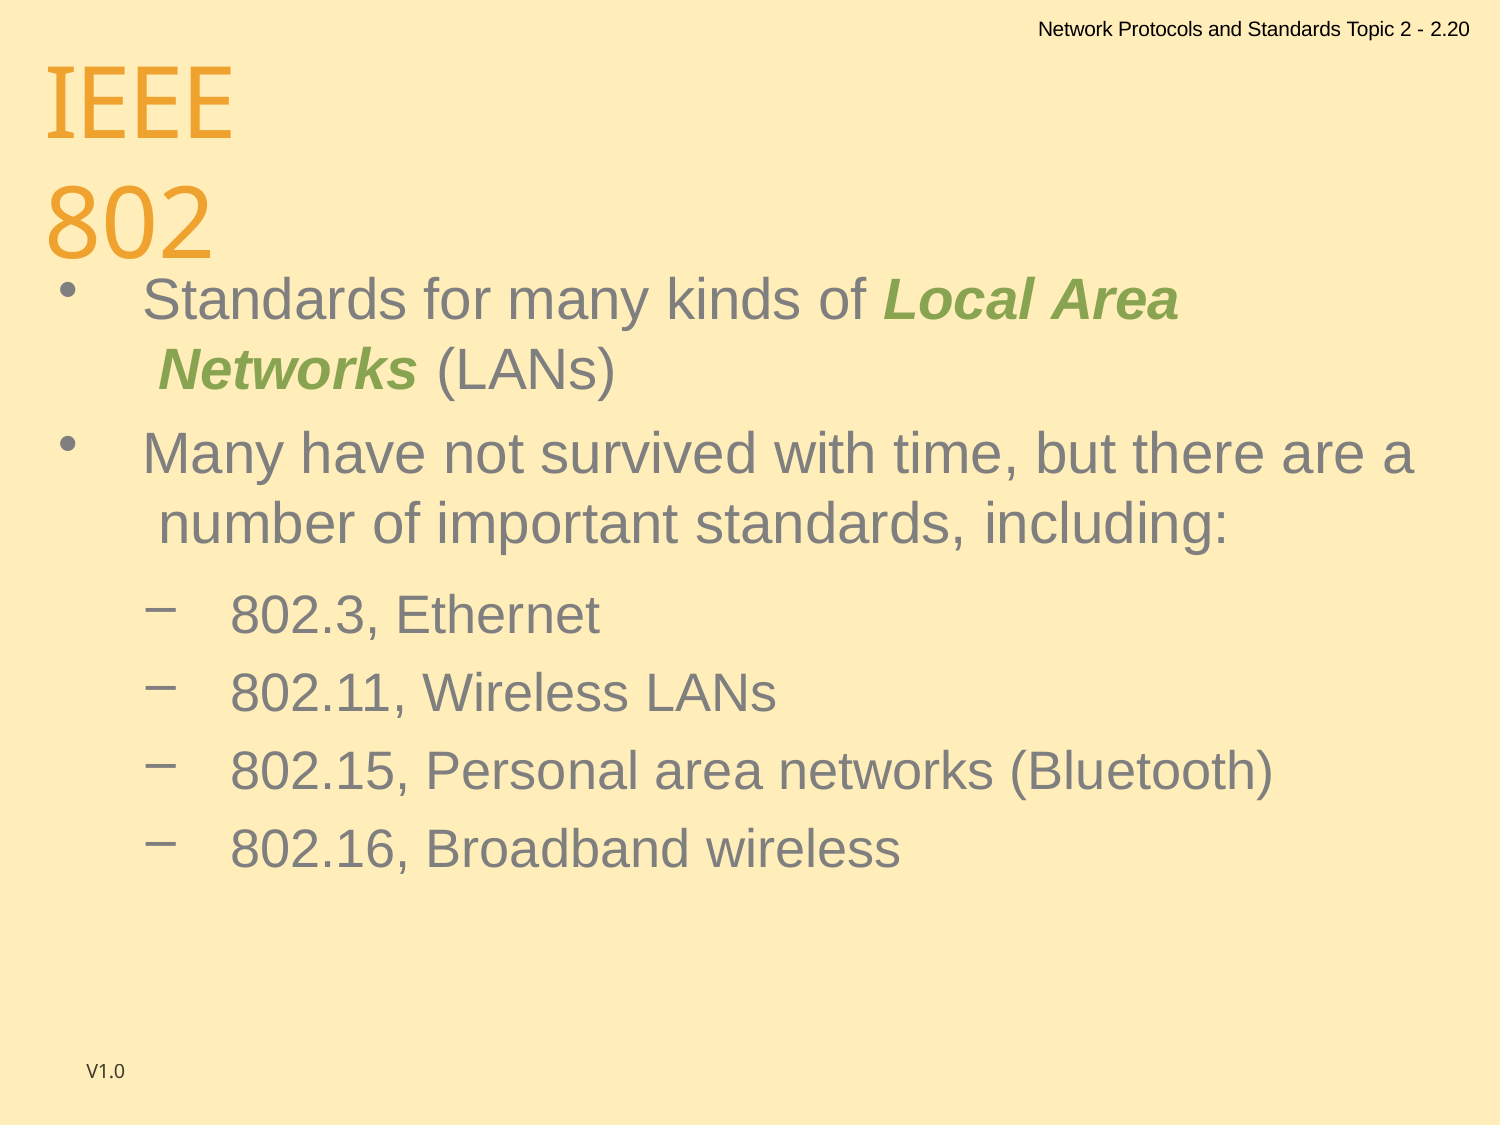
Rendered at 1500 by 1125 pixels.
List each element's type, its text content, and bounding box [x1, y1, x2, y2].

slide_number V1.0 [84, 879, 591, 1125]
text_box Standards for many kinds of Local Area Networks (LANs) Many have not survived with time, but there are a number of important standards, including: 802.3, Ethernet 802.11, Wireless LANs 802.15, Personal area networks (Bluetooth) 802.16, Broadband wireless [56, 259, 1420, 879]
title IEEE 802 [42, 36, 435, 279]
text_box Network Protocols and Standards Topic 2 - 2.20 [1036, 13, 1488, 41]
